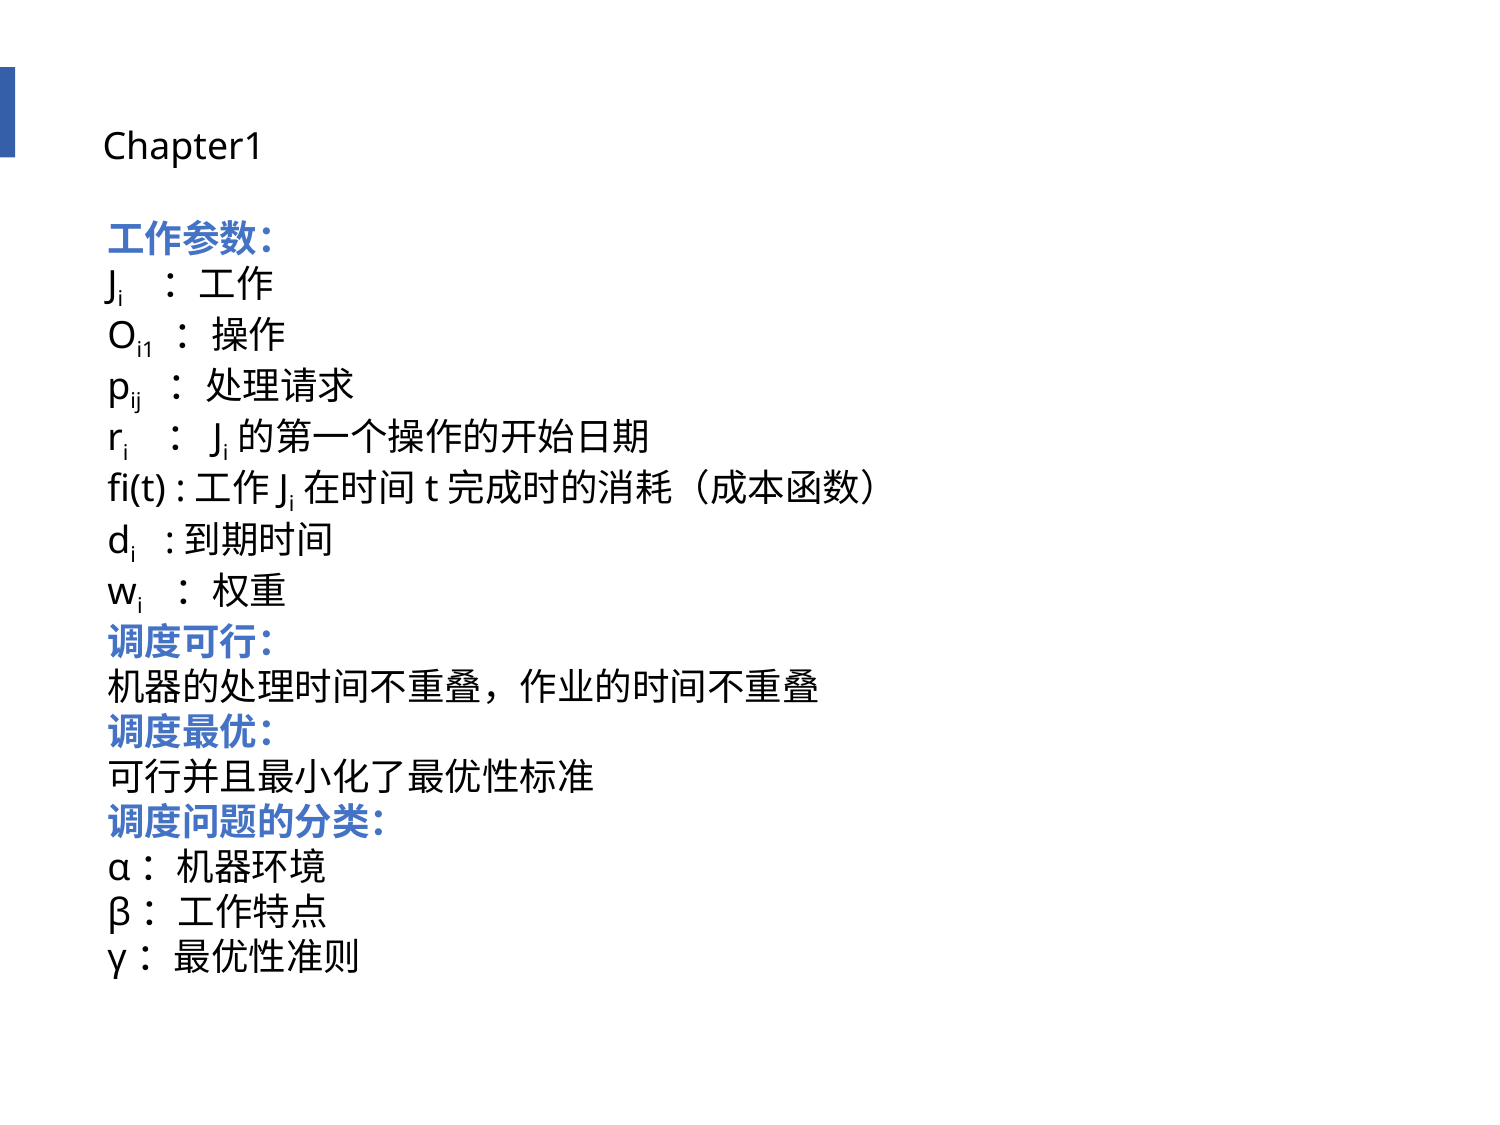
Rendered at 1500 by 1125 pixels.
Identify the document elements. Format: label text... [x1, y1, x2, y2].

text_box 工作参数： Ji ：工作 Oi1 ：操作 pij ：处理请求 ri ：Ji的第一个操作的开始日期 fi(t) :工作Ji在时间t完成时的消耗（成本函数） di :到期时间 wi ：权重 调度可行： 机器的处理时间不重叠，作业的时间不重叠 调度最优： 可行并且最小化了最优性标准 调度问题的分类： α：机器环境 β：工作特点 γ：最优性准则 [92, 207, 1440, 986]
text_box Chapter1 [87, 114, 437, 175]
